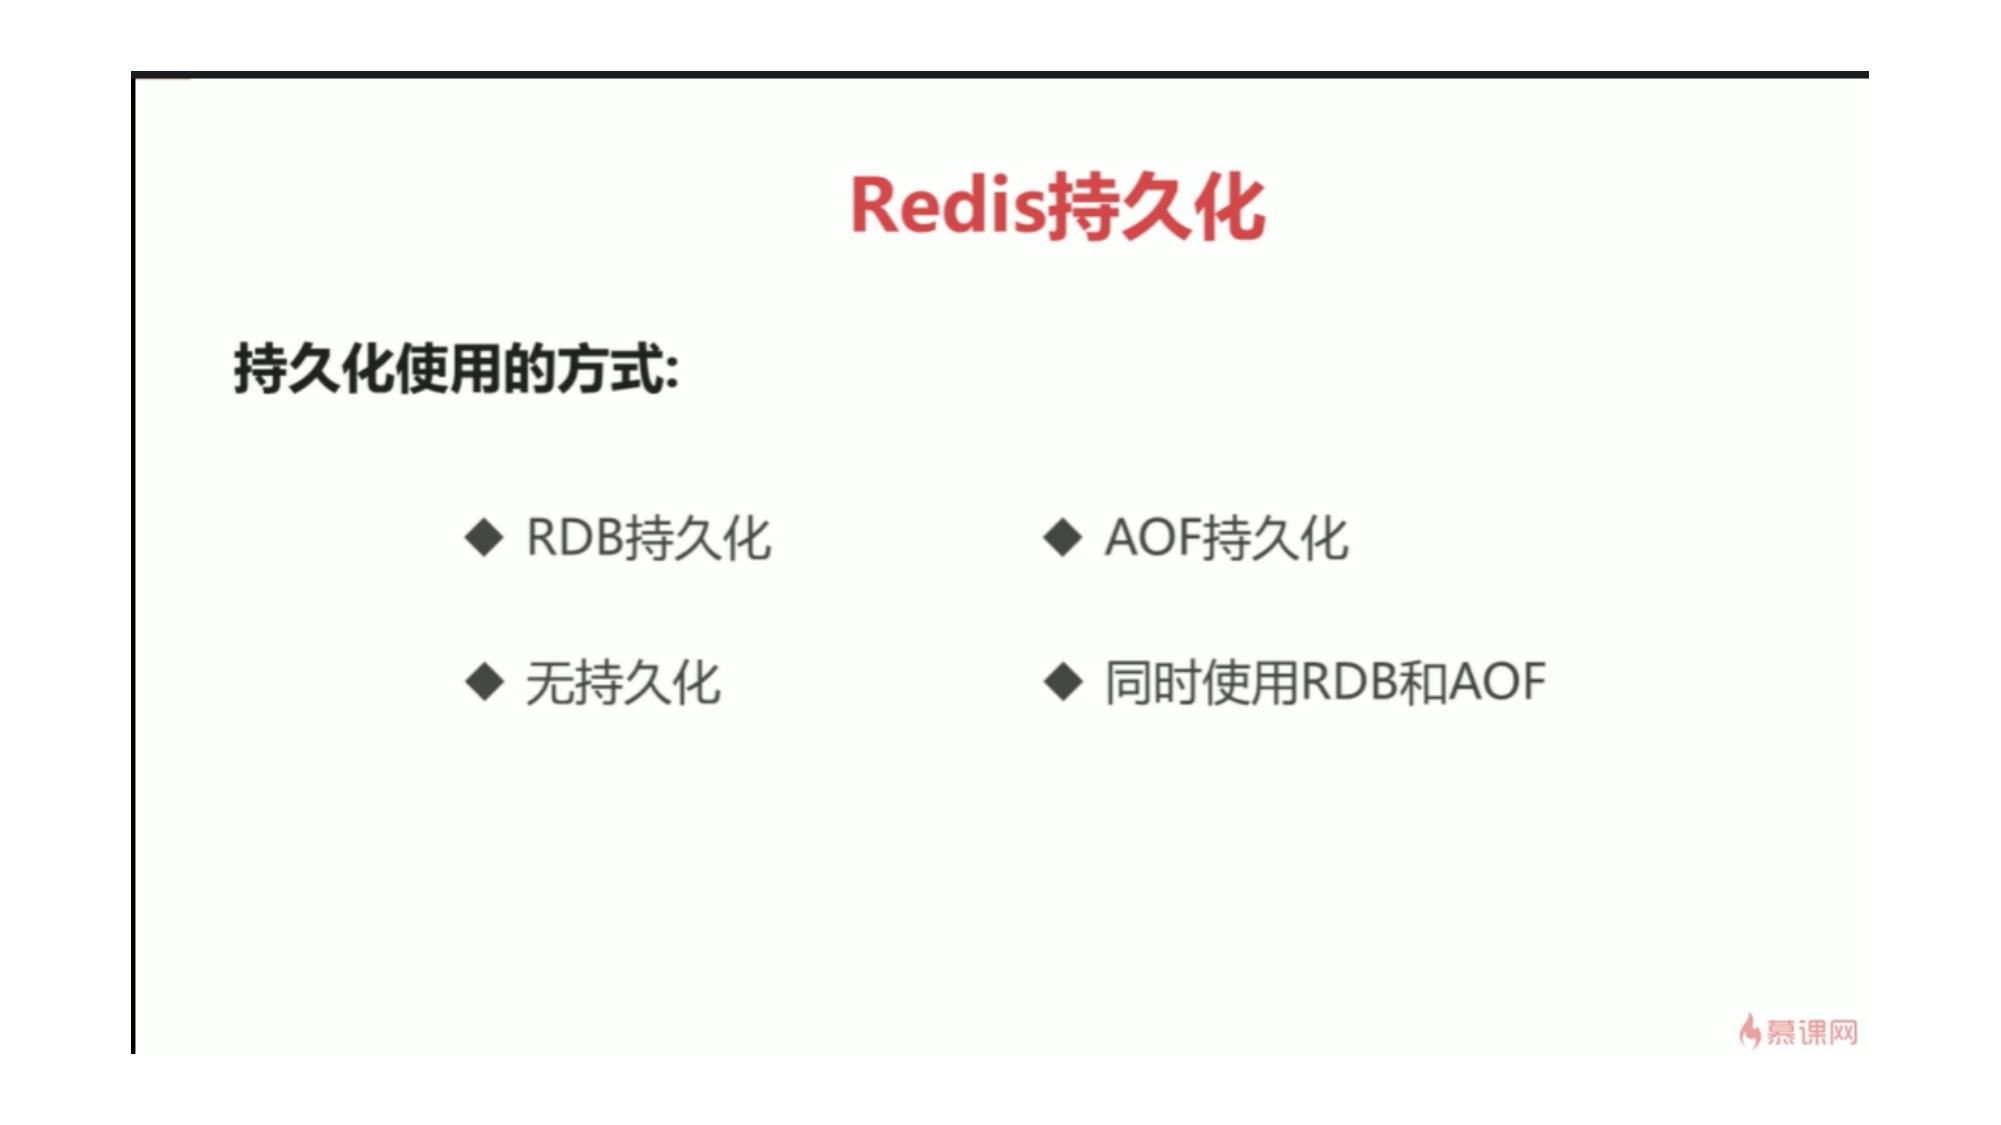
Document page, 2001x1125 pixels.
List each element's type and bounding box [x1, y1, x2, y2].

picture [131, 71, 1869, 1054]
